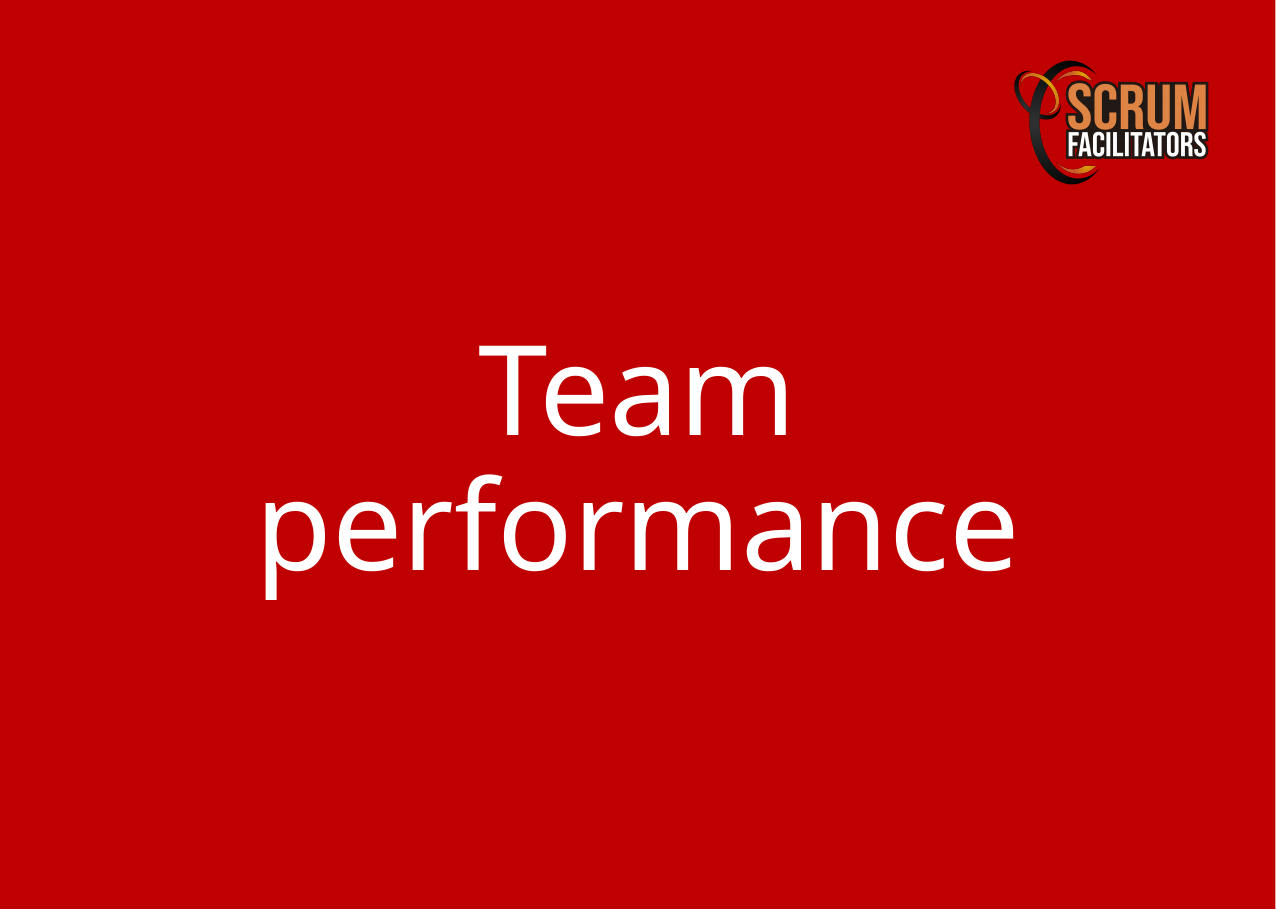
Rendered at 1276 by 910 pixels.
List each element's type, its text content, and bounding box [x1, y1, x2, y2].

list Team performance [132, 291, 1143, 618]
picture [1011, 57, 1211, 187]
